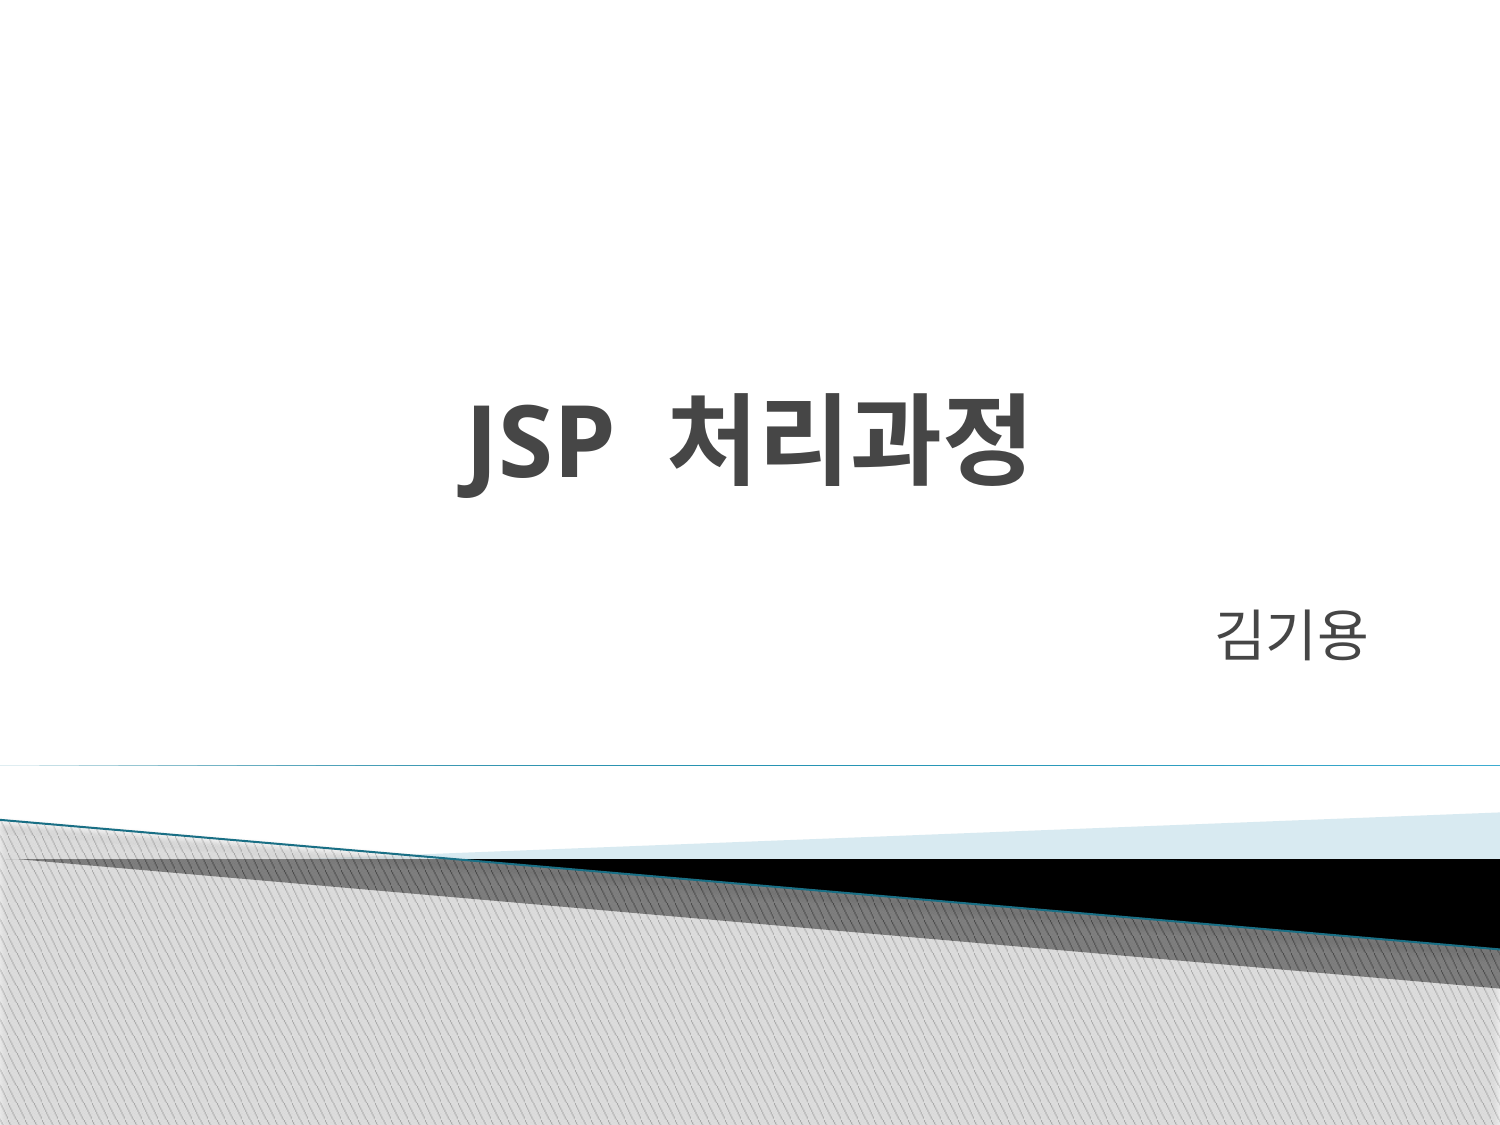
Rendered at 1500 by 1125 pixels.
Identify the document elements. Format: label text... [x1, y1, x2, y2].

picture [5, 859, 1500, 989]
title JSP 처리과정 [112, 287, 1388, 588]
subtitle 김기용 [112, 592, 1388, 790]
